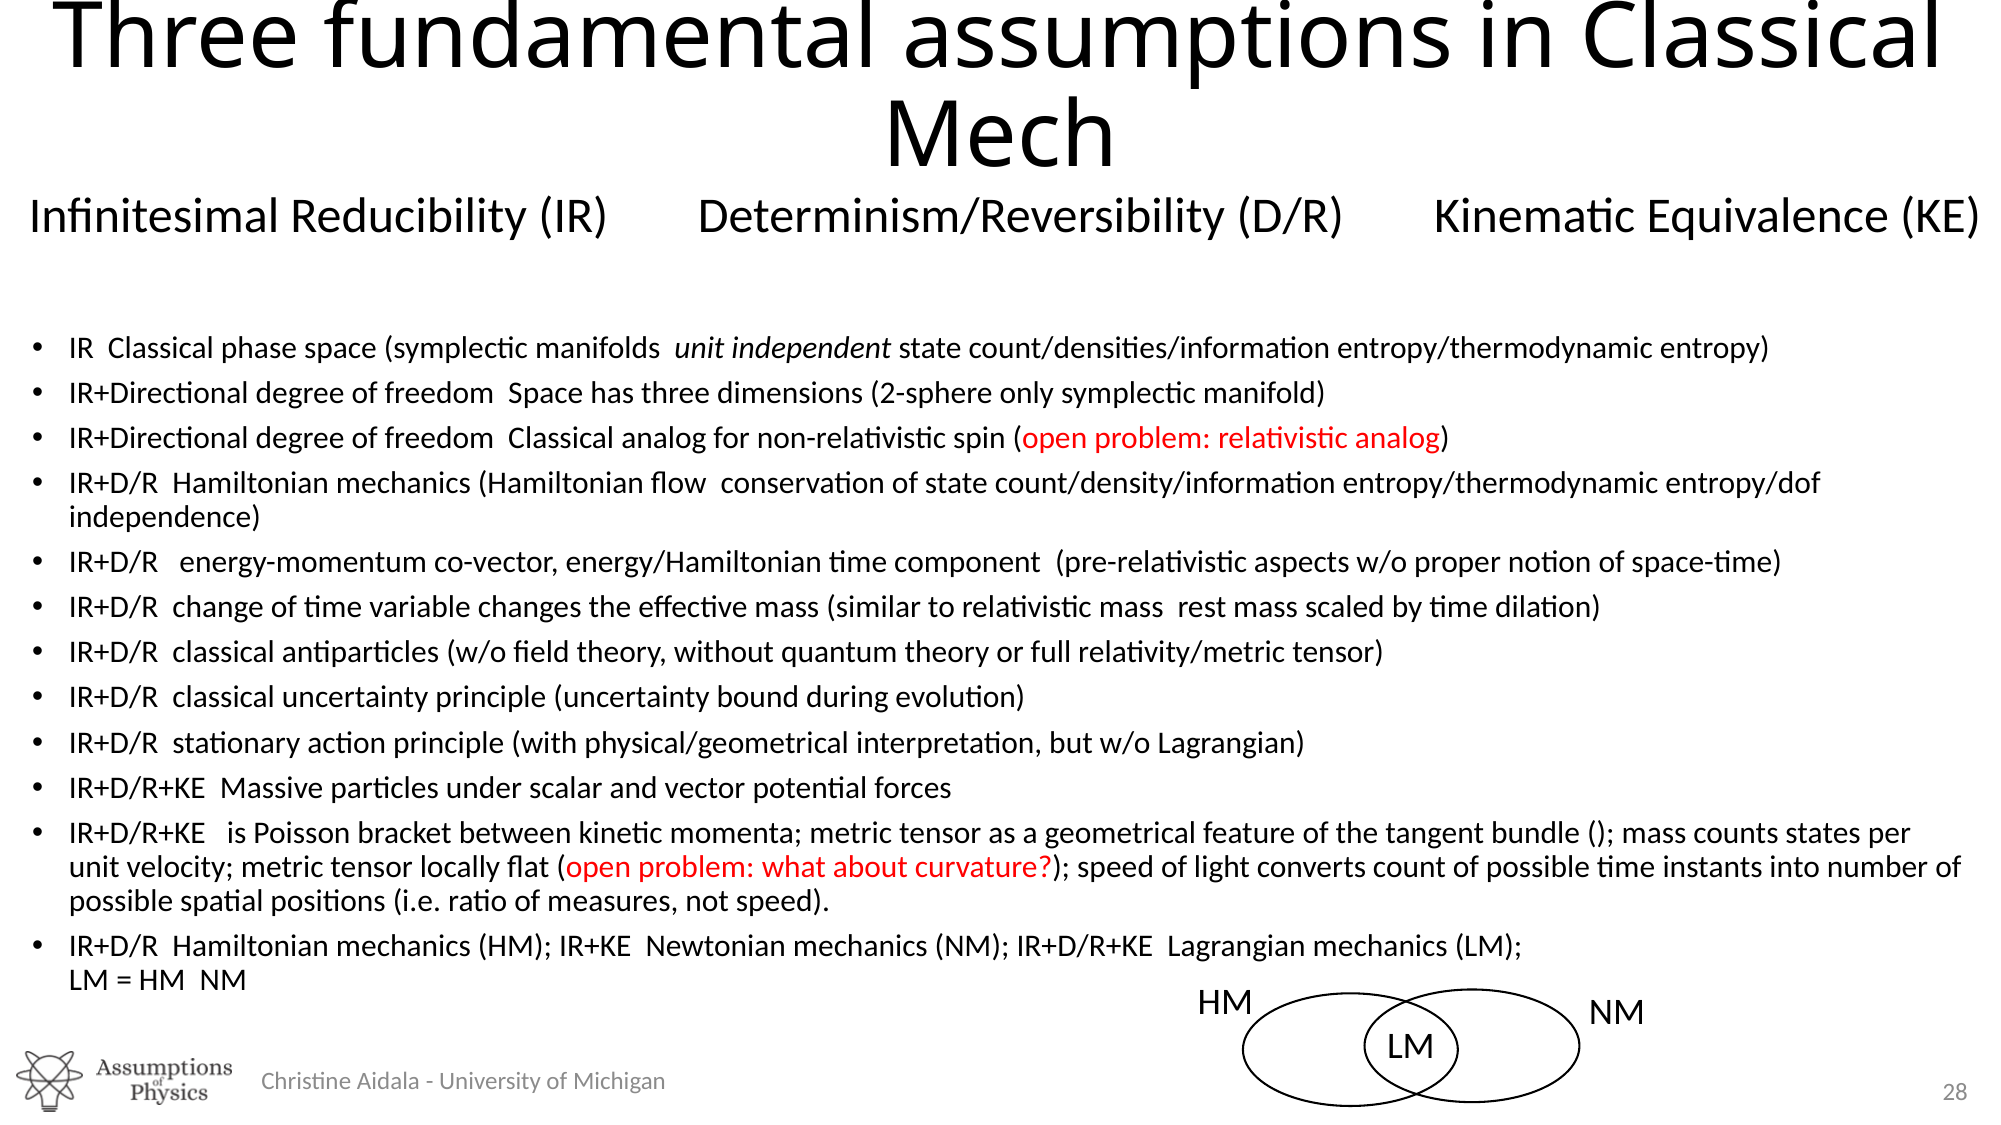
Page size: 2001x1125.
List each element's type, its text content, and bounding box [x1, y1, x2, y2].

text_box Infinitesimal Reducibility (IR) [14, 174, 624, 250]
title Three fundamental assumptions in Classical Mech [17, 13, 1983, 162]
text_box HM [1182, 969, 1268, 1030]
text_box [1406, 988, 1581, 1104]
text_box NM [1574, 979, 1661, 1040]
picture [96, 1058, 232, 1105]
picture [16, 1051, 83, 1112]
text_box [1450, 1026, 1459, 1073]
slide_number 28 [1891, 1072, 1983, 1110]
footer Christine Aidala - University of Michigan [246, 1049, 1226, 1110]
text_box [1241, 992, 1449, 1108]
text_box Kinematic Equivalence (KE) [1419, 174, 1997, 250]
text_box Determinism/Reversibility (D/R) [683, 174, 1360, 250]
text_box LM [1372, 1014, 1450, 1074]
